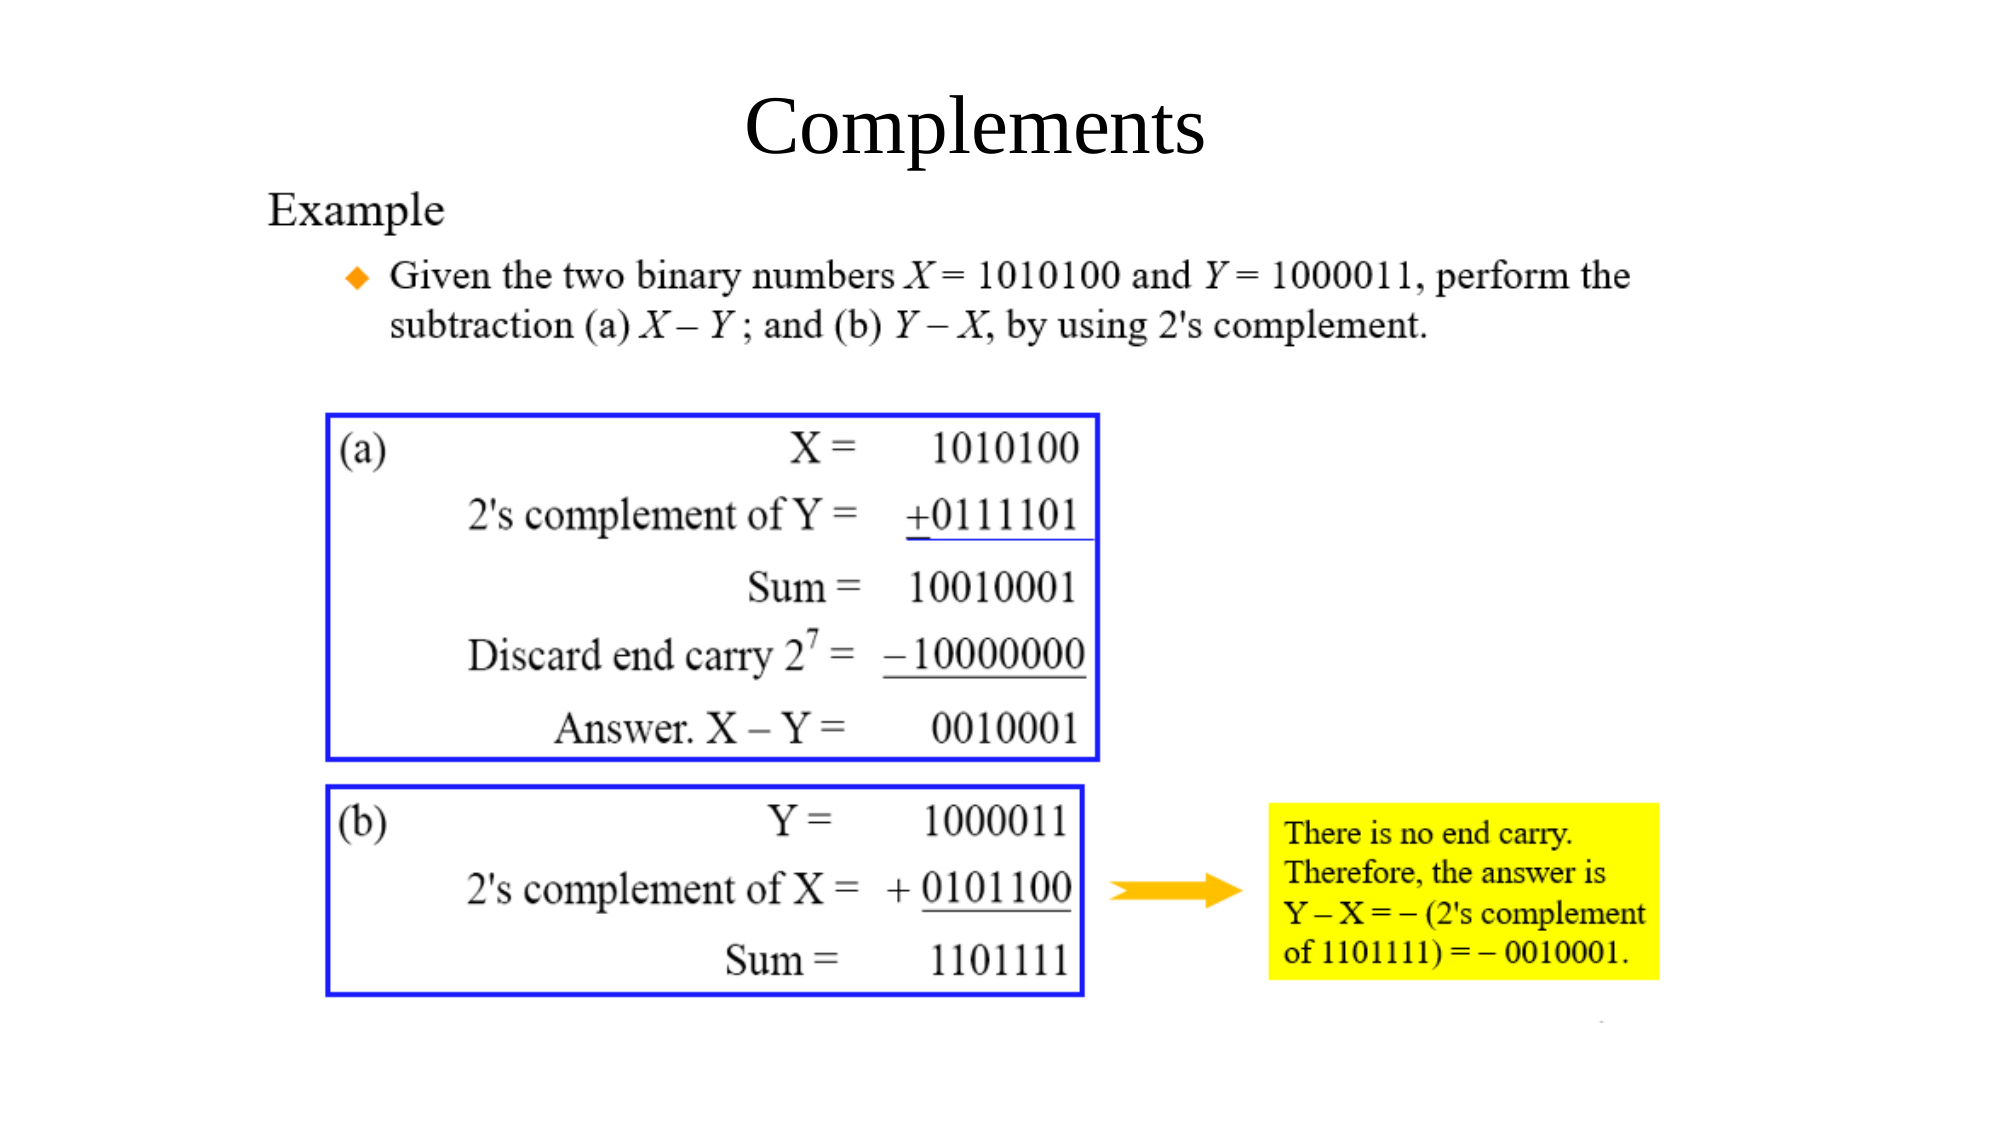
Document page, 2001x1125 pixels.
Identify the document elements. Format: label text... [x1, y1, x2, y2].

title Complements [226, 73, 1727, 179]
picture [249, 178, 1659, 1023]
